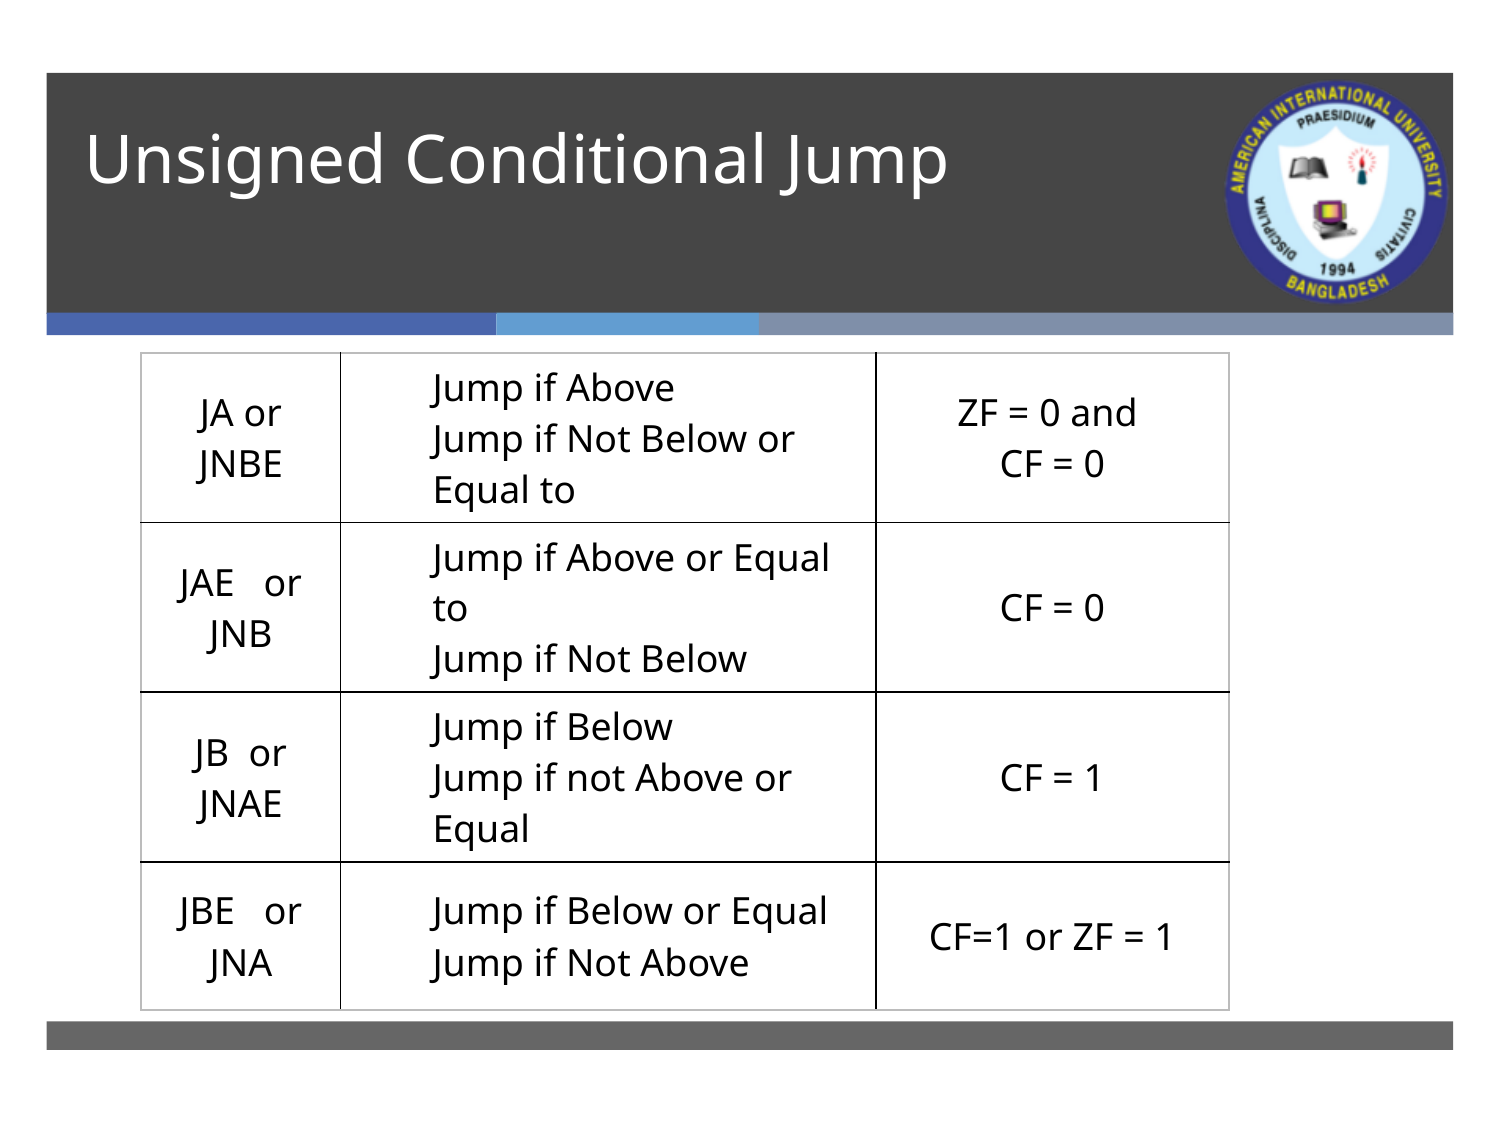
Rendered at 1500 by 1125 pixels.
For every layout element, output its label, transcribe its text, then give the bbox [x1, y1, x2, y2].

table_cell Jump if Above or Equal to Jump if Not Below [341, 523, 875, 691]
table_cell JB or JNAE [142, 693, 340, 861]
table_cell JBE or JNA [142, 863, 340, 1009]
table_header Jump if Above Jump if Not Below or Equal to [341, 354, 875, 522]
table_cell CF = 1 [877, 693, 1228, 861]
table_cell Jump if Below or Equal Jump if Not Above [341, 863, 875, 1009]
table_header JA or JNBE [142, 354, 340, 522]
title Unsigned Conditional Jump [69, 73, 1052, 205]
table_header ZF = 0 and CF = 0 [877, 354, 1228, 522]
table_cell JAE or JNB [142, 523, 340, 691]
picture [1220, 75, 1454, 310]
table_cell CF = 0 [877, 523, 1228, 691]
table_cell Jump if Below Jump if not Above or Equal [341, 693, 875, 861]
table_cell CF=1 or ZF = 1 [877, 863, 1228, 1009]
